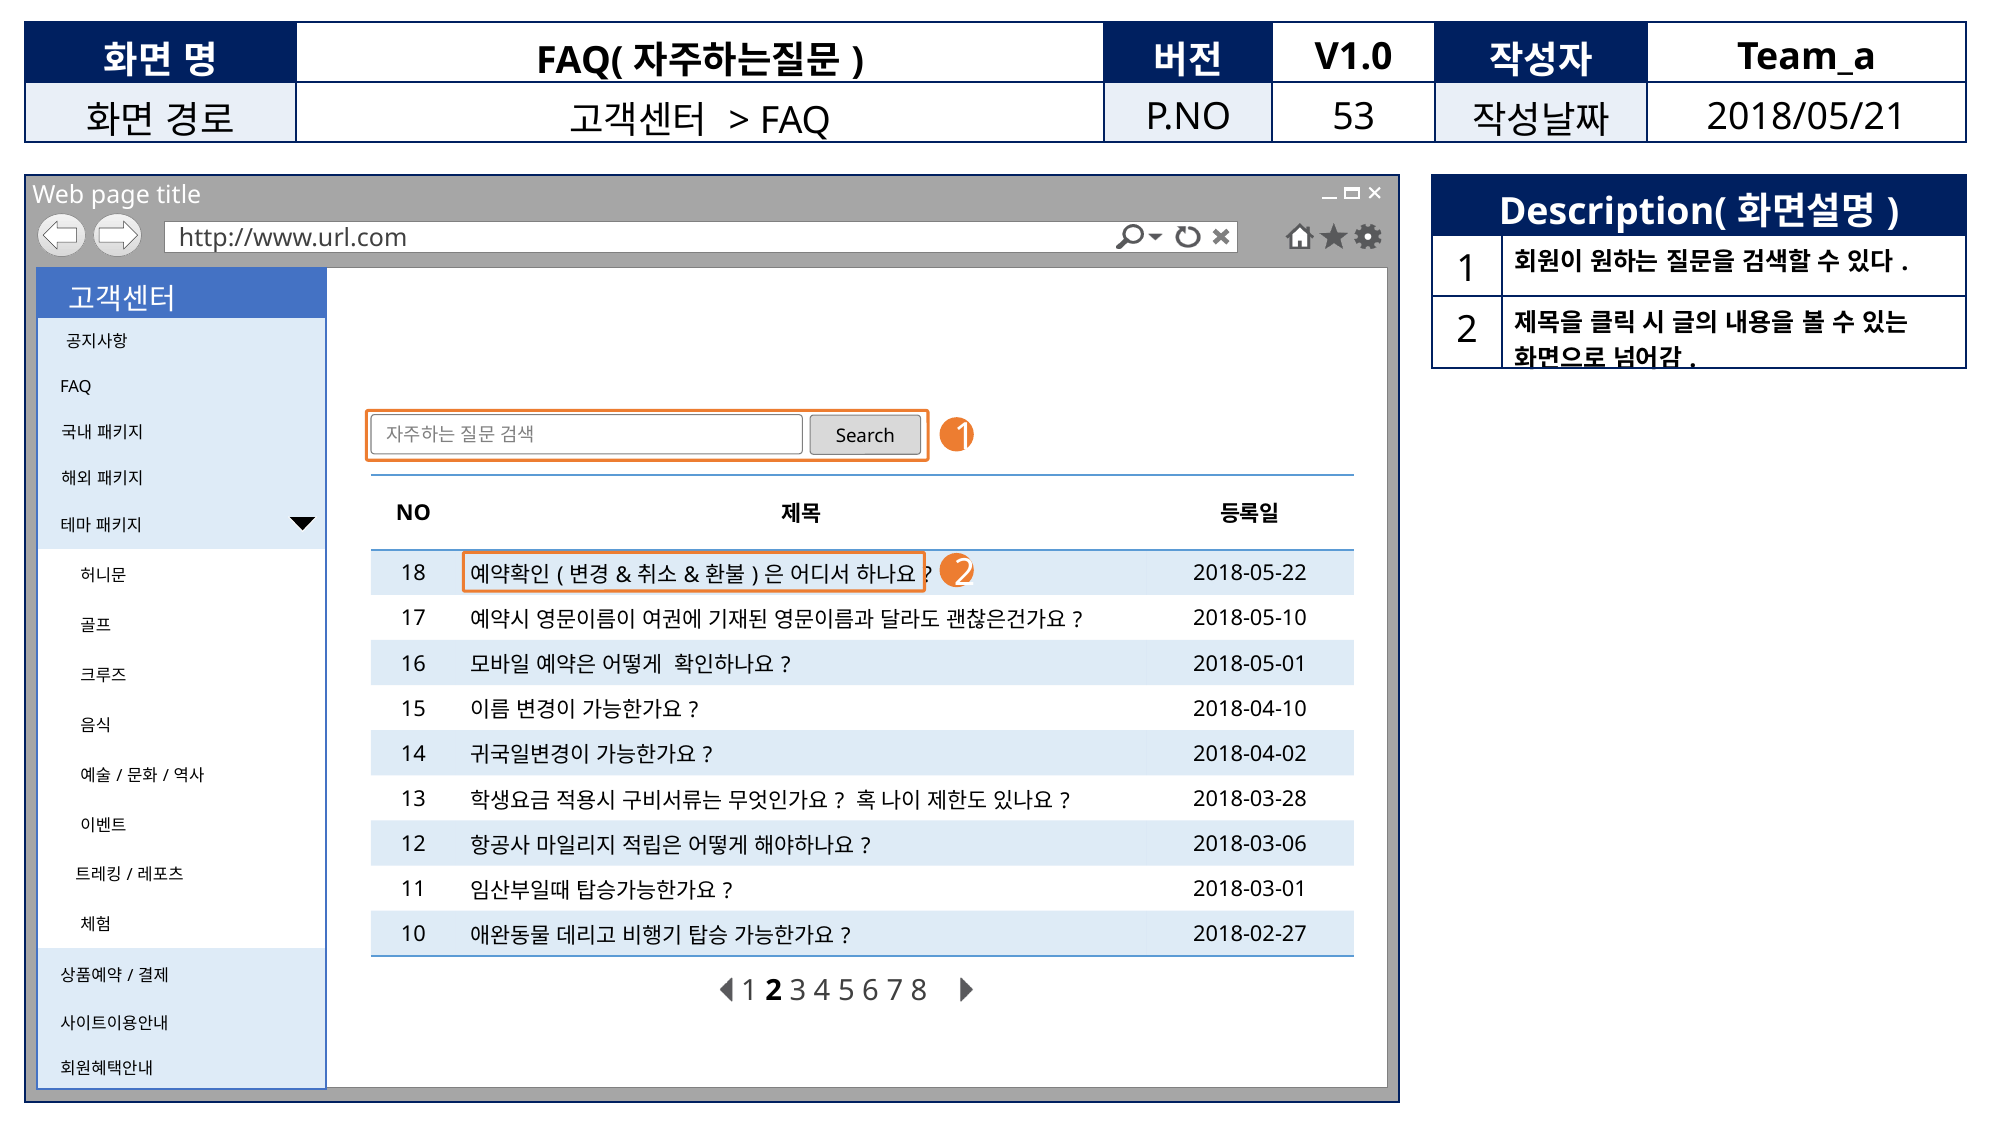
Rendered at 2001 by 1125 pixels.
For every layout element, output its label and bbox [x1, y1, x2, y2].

table_header [1436, 23, 1646, 81]
table_header [297, 23, 1103, 81]
table_cell [1503, 297, 1965, 367]
table_header [1433, 176, 1965, 235]
text_box [24, 174, 1400, 1103]
table_header [26, 23, 295, 81]
picture [953, 976, 979, 1002]
table_cell [1433, 297, 1501, 367]
table_cell [1436, 83, 1646, 141]
table_cell [1273, 83, 1434, 141]
table_cell [1105, 83, 1271, 141]
table_header [1648, 23, 1965, 81]
table_cell [1433, 236, 1501, 295]
table_header [1105, 23, 1271, 81]
table_cell [297, 83, 1103, 141]
table_cell [1648, 83, 1965, 141]
table_header [1273, 23, 1434, 81]
picture [713, 976, 739, 1002]
table_cell [26, 83, 295, 141]
table_cell [1503, 236, 1965, 295]
